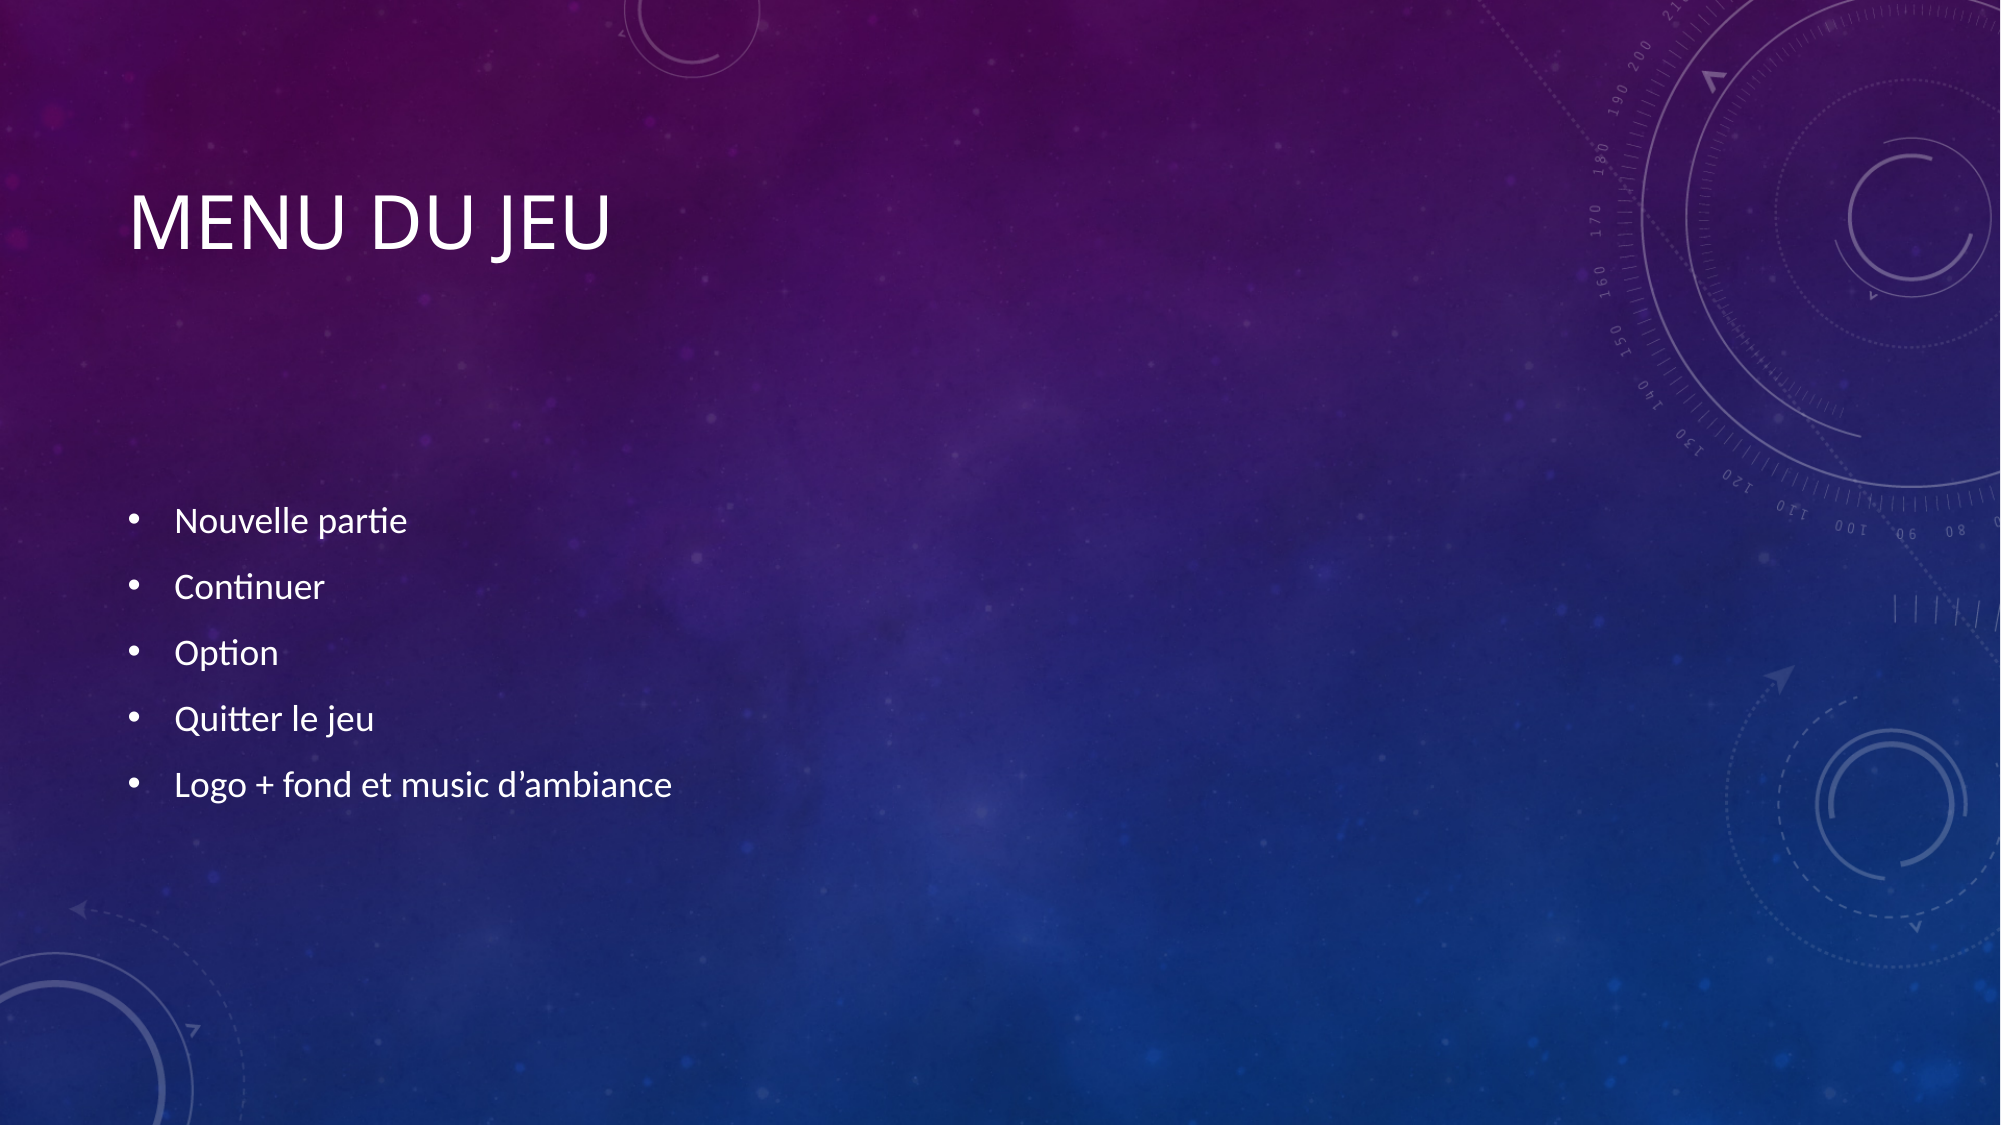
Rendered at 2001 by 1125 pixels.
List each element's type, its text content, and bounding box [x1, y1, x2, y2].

list Nouvelle partie Continuer Option Quitter le jeu Logo + fond et music d’ambiance [112, 351, 1775, 950]
title Menu du jeu [112, 99, 1775, 339]
picture [0, 0, 2001, 1125]
